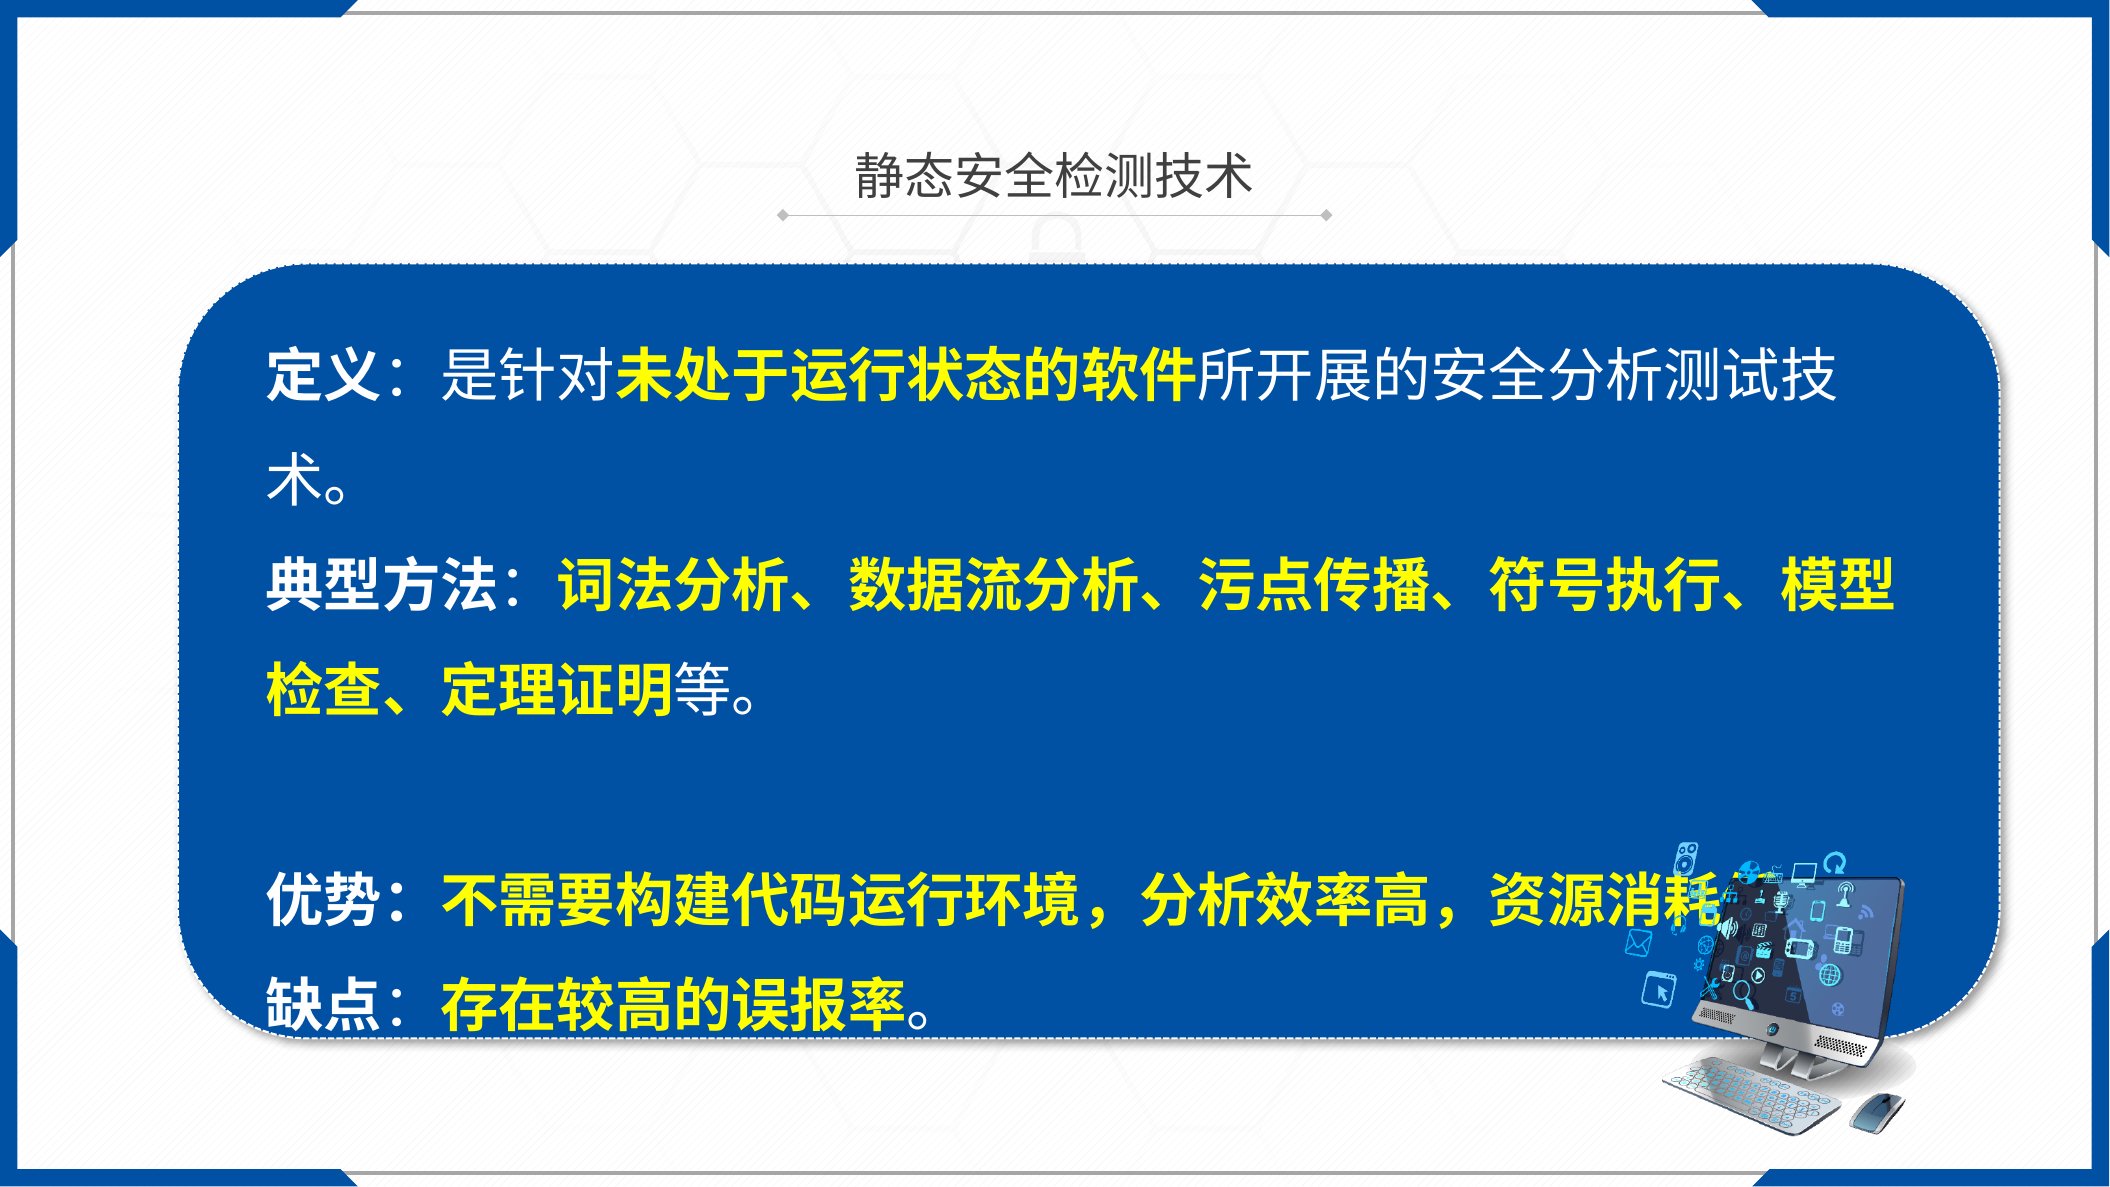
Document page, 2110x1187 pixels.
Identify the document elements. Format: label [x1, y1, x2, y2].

picture [80, 0, 2029, 1187]
text_box [753, 137, 1356, 216]
text_box [177, 263, 2000, 1039]
